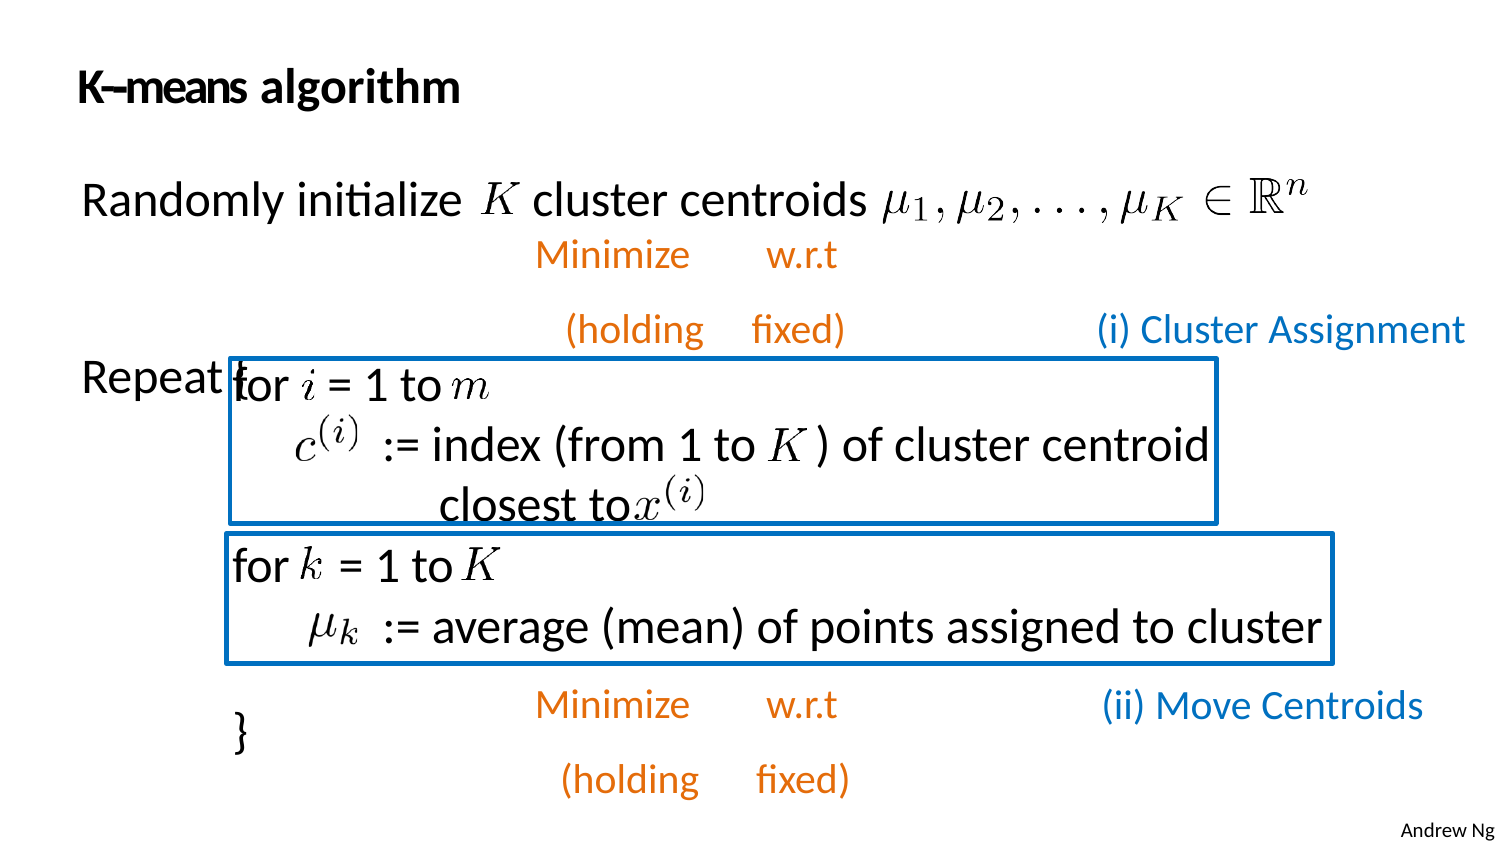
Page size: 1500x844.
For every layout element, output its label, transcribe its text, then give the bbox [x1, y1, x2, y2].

text_box for = 1 to := index (from 1 to closest to [230, 349, 761, 356]
text_box for = 1 to := index (from 1 to closest to [230, 526, 761, 531]
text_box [225, 533, 1451, 760]
text_box [882, 178, 1308, 224]
text_box (i) Cluster Assignment [1060, 269, 1500, 385]
text_box K-­‐means algorithm Randomly initialize cluster centroids Repeat { [75, 51, 875, 404]
footer Andrew Ng [1398, 815, 1498, 844]
text_box [228, 356, 1218, 526]
text_box [480, 182, 520, 215]
